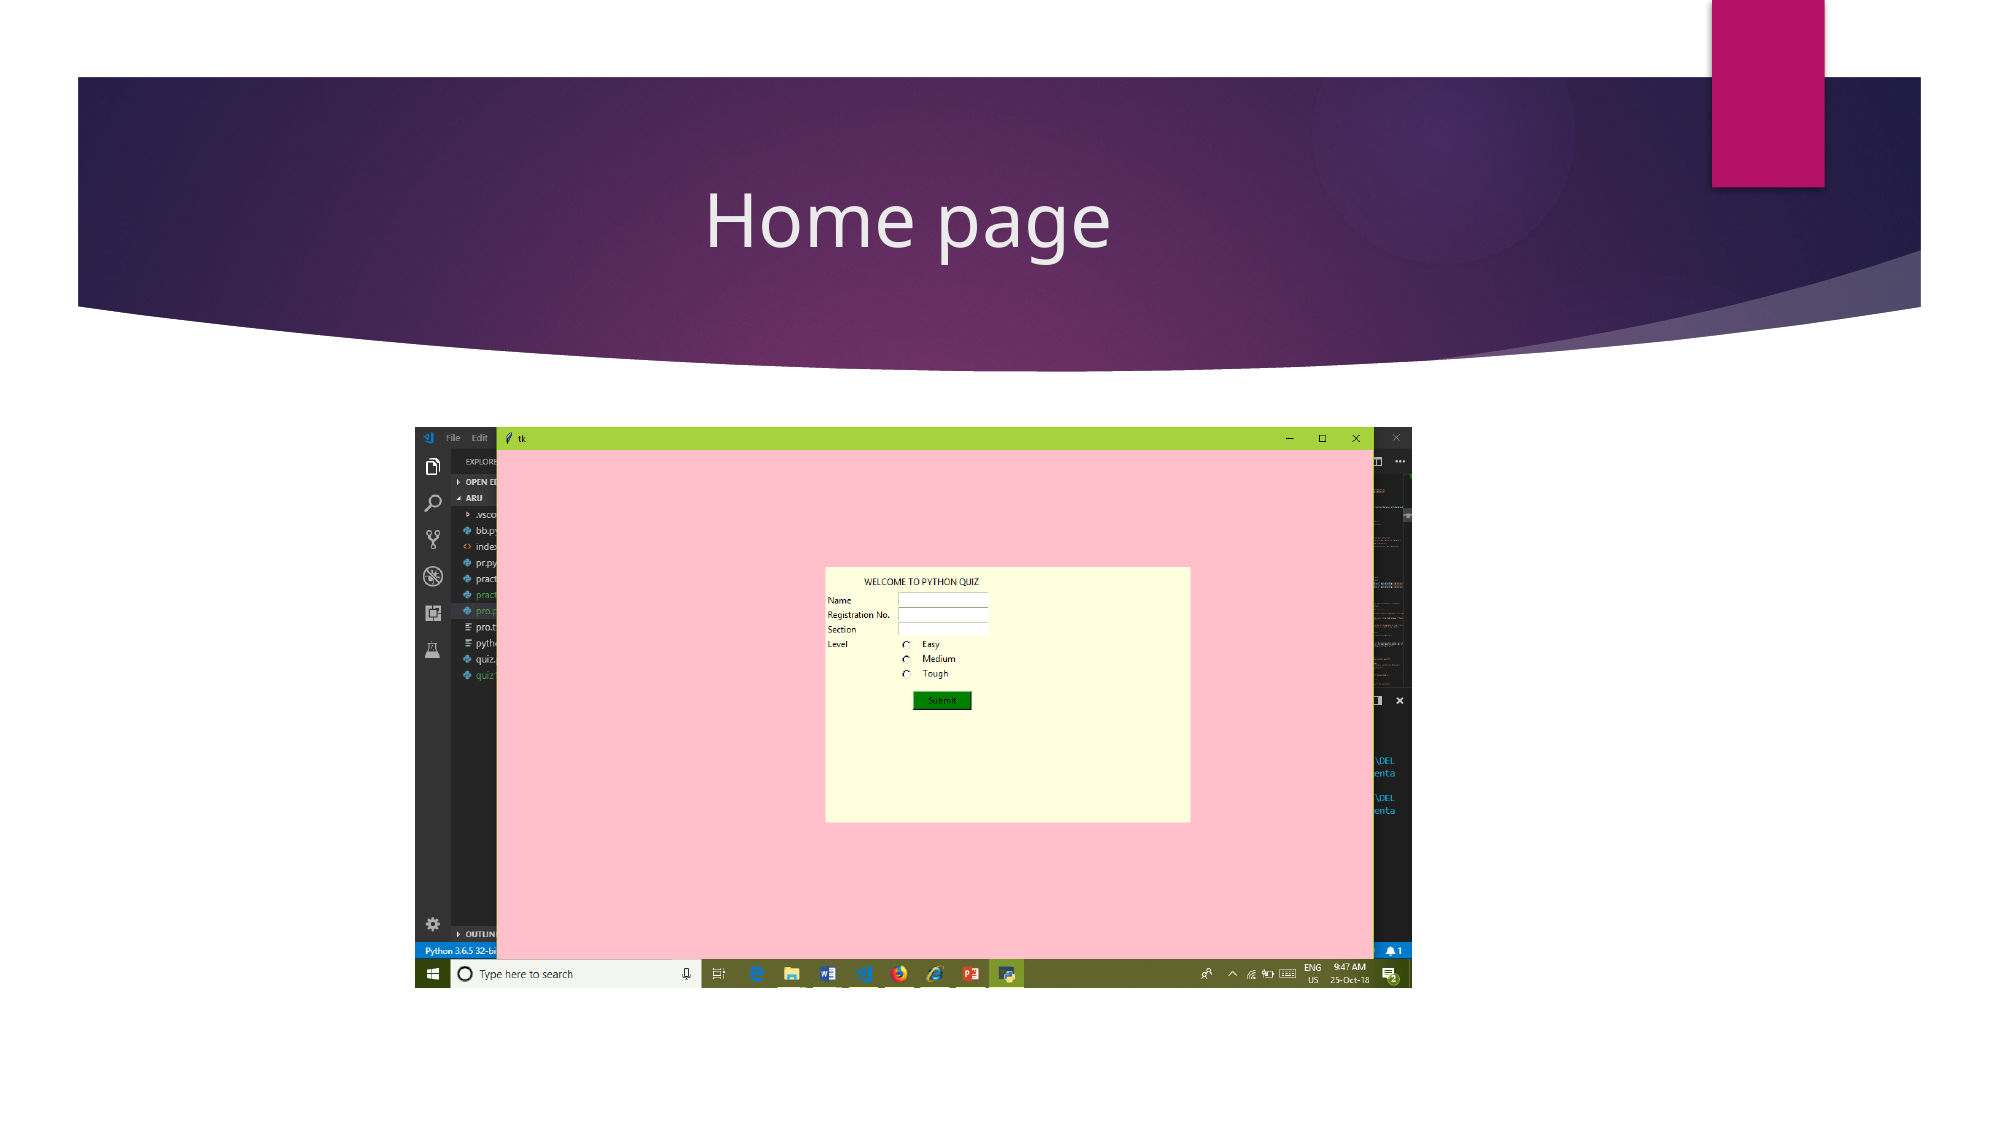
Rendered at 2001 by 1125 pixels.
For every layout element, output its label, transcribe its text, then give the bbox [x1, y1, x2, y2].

title Home page [189, 159, 1627, 276]
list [414, 426, 1413, 988]
